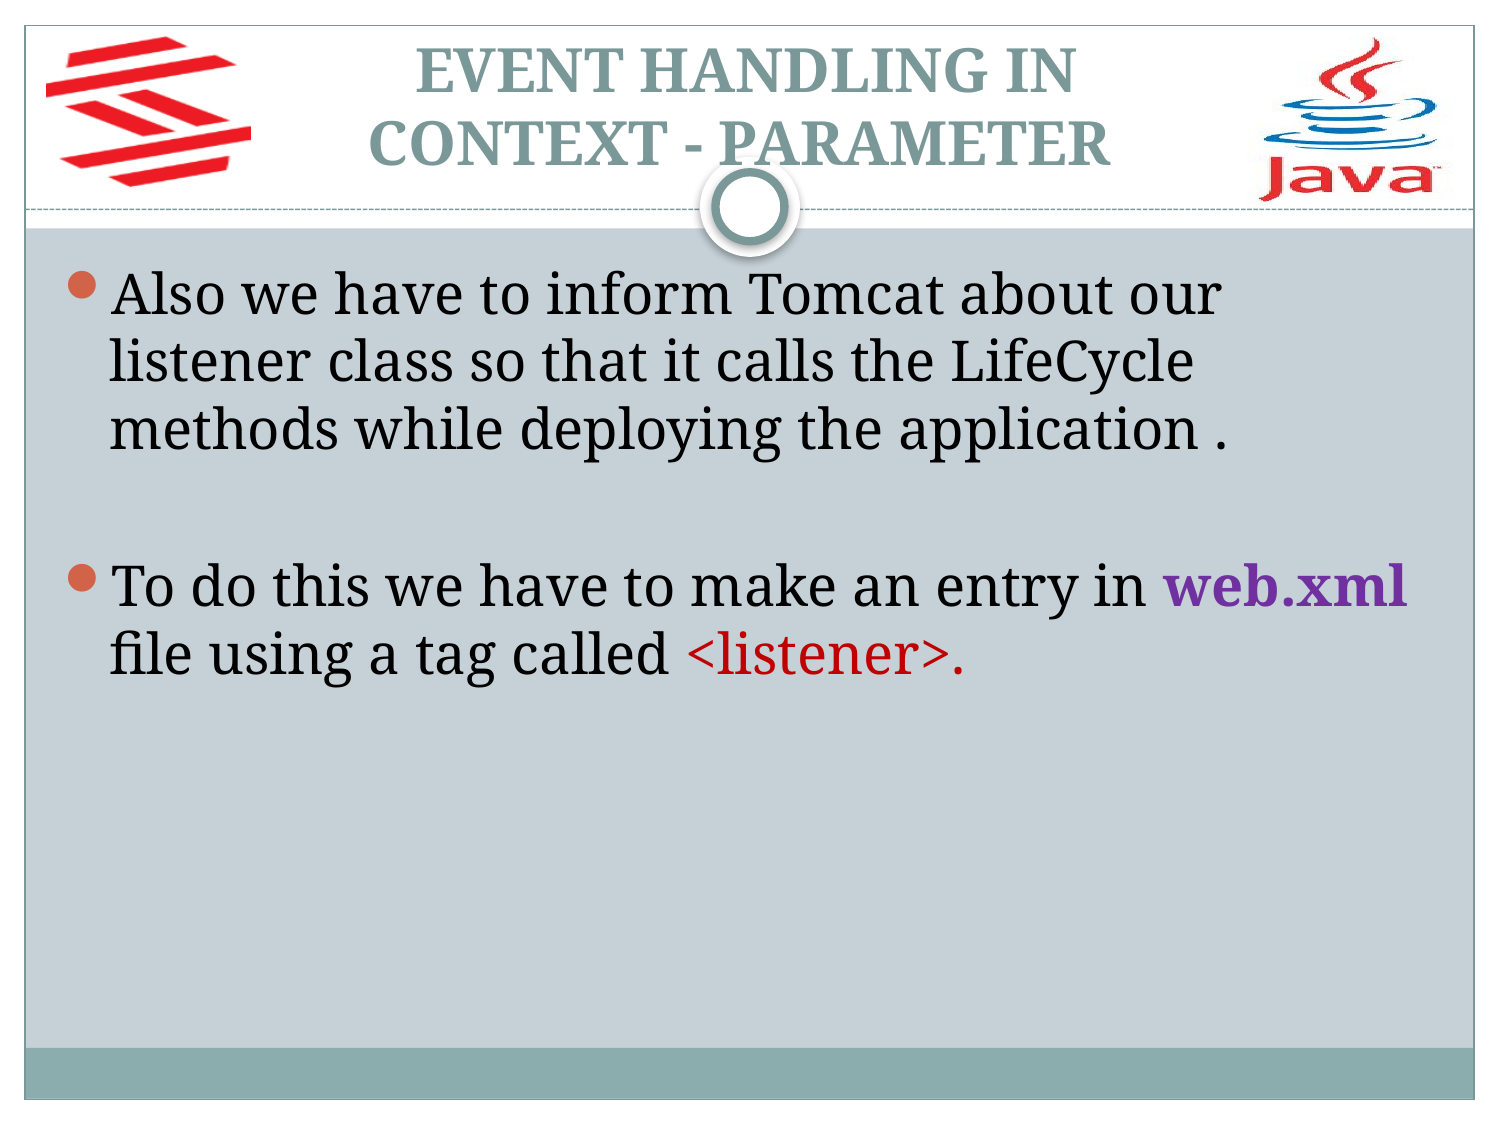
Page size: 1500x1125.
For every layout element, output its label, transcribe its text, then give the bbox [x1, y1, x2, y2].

list Also we have to inform Tomcat about our listener class so that it calls the LifeCycle methods while deploying the application . To do this we have to make an entry in web.xml file using a tag called <listener>. [49, 250, 1445, 1001]
picture [1218, 30, 1471, 209]
picture [46, 34, 252, 195]
title EVENT HANDLING IN CONTEXT - PARAMETER [46, 23, 1447, 186]
